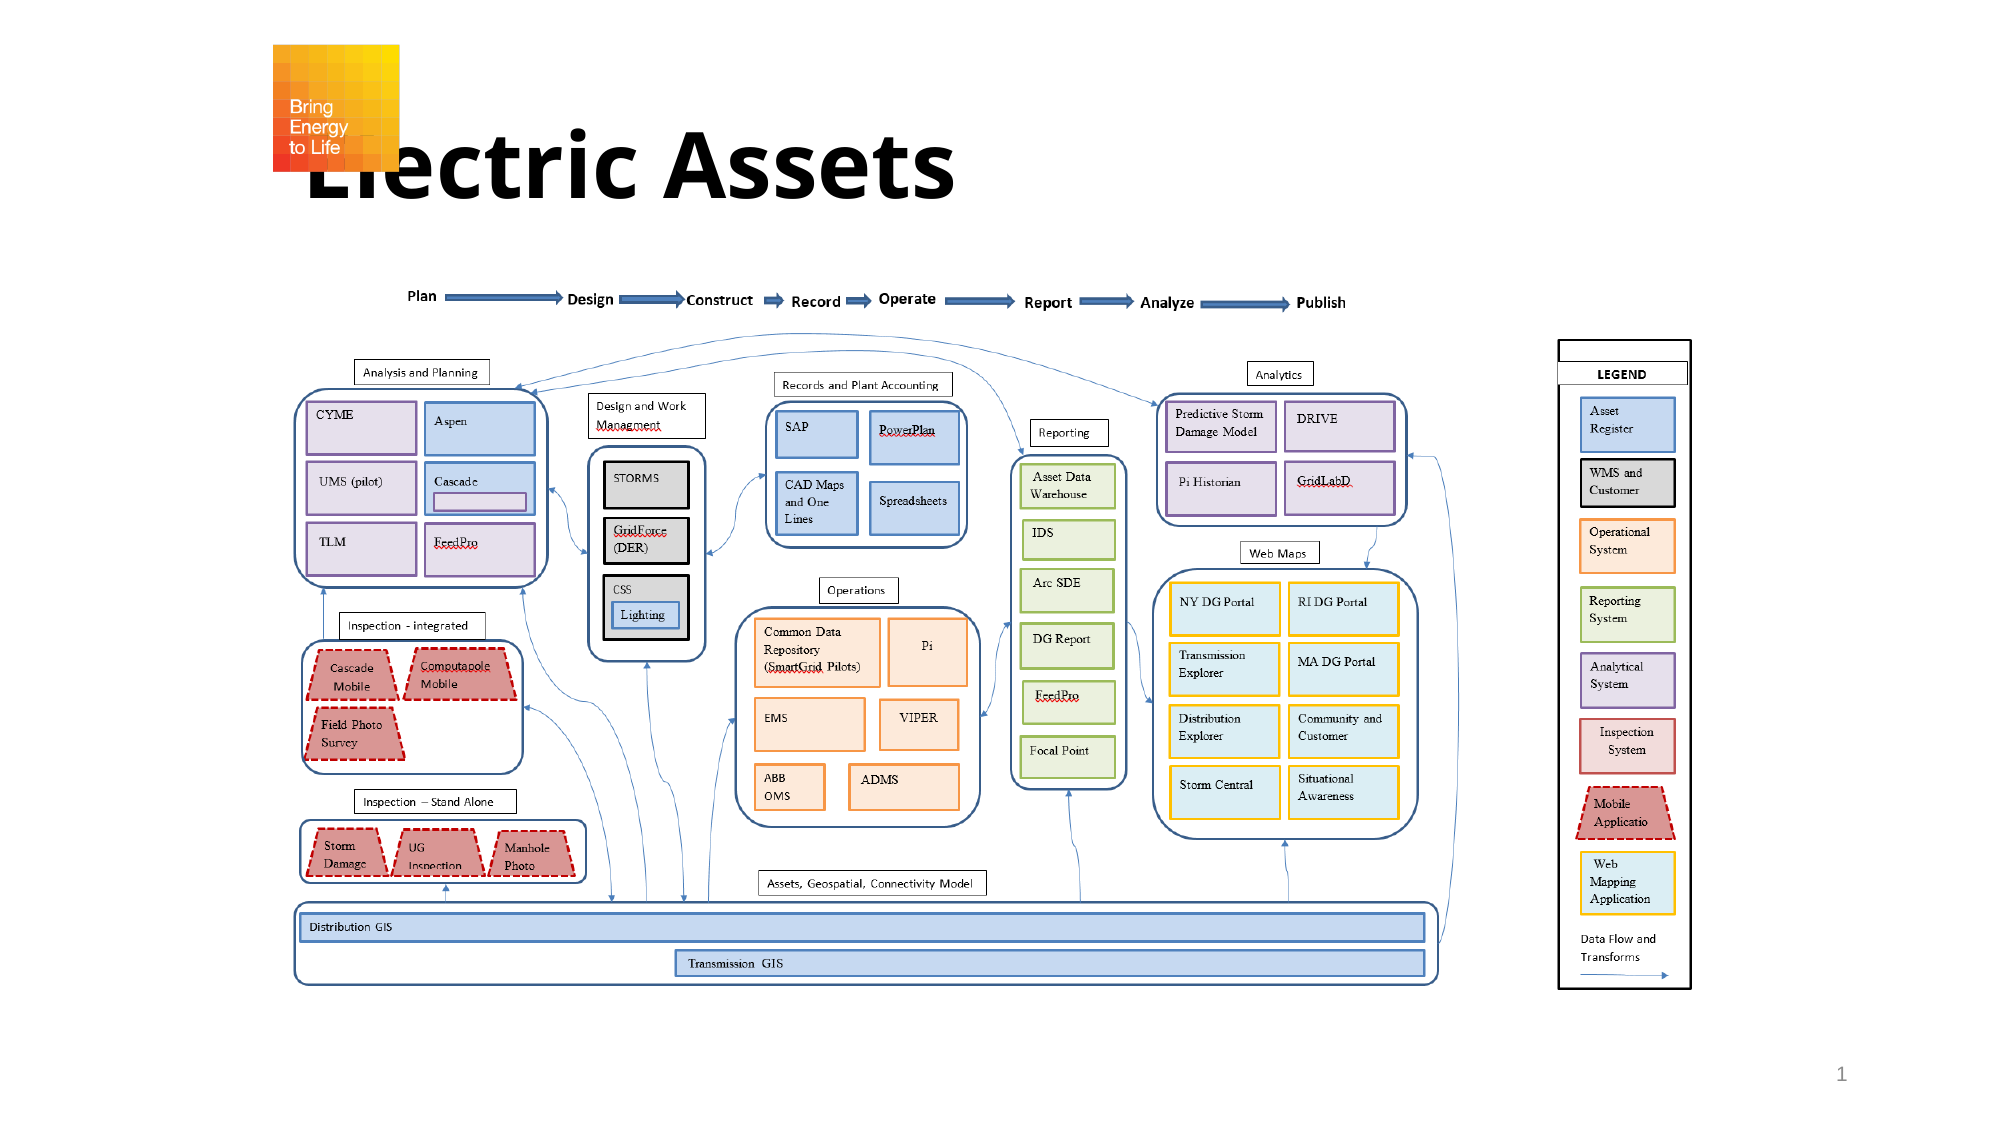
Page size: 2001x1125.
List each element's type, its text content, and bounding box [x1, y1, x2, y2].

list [281, 284, 1702, 992]
title Electric Assets [137, 59, 1863, 278]
picture [273, 44, 401, 172]
slide_number 1 [1412, 1042, 1863, 1103]
